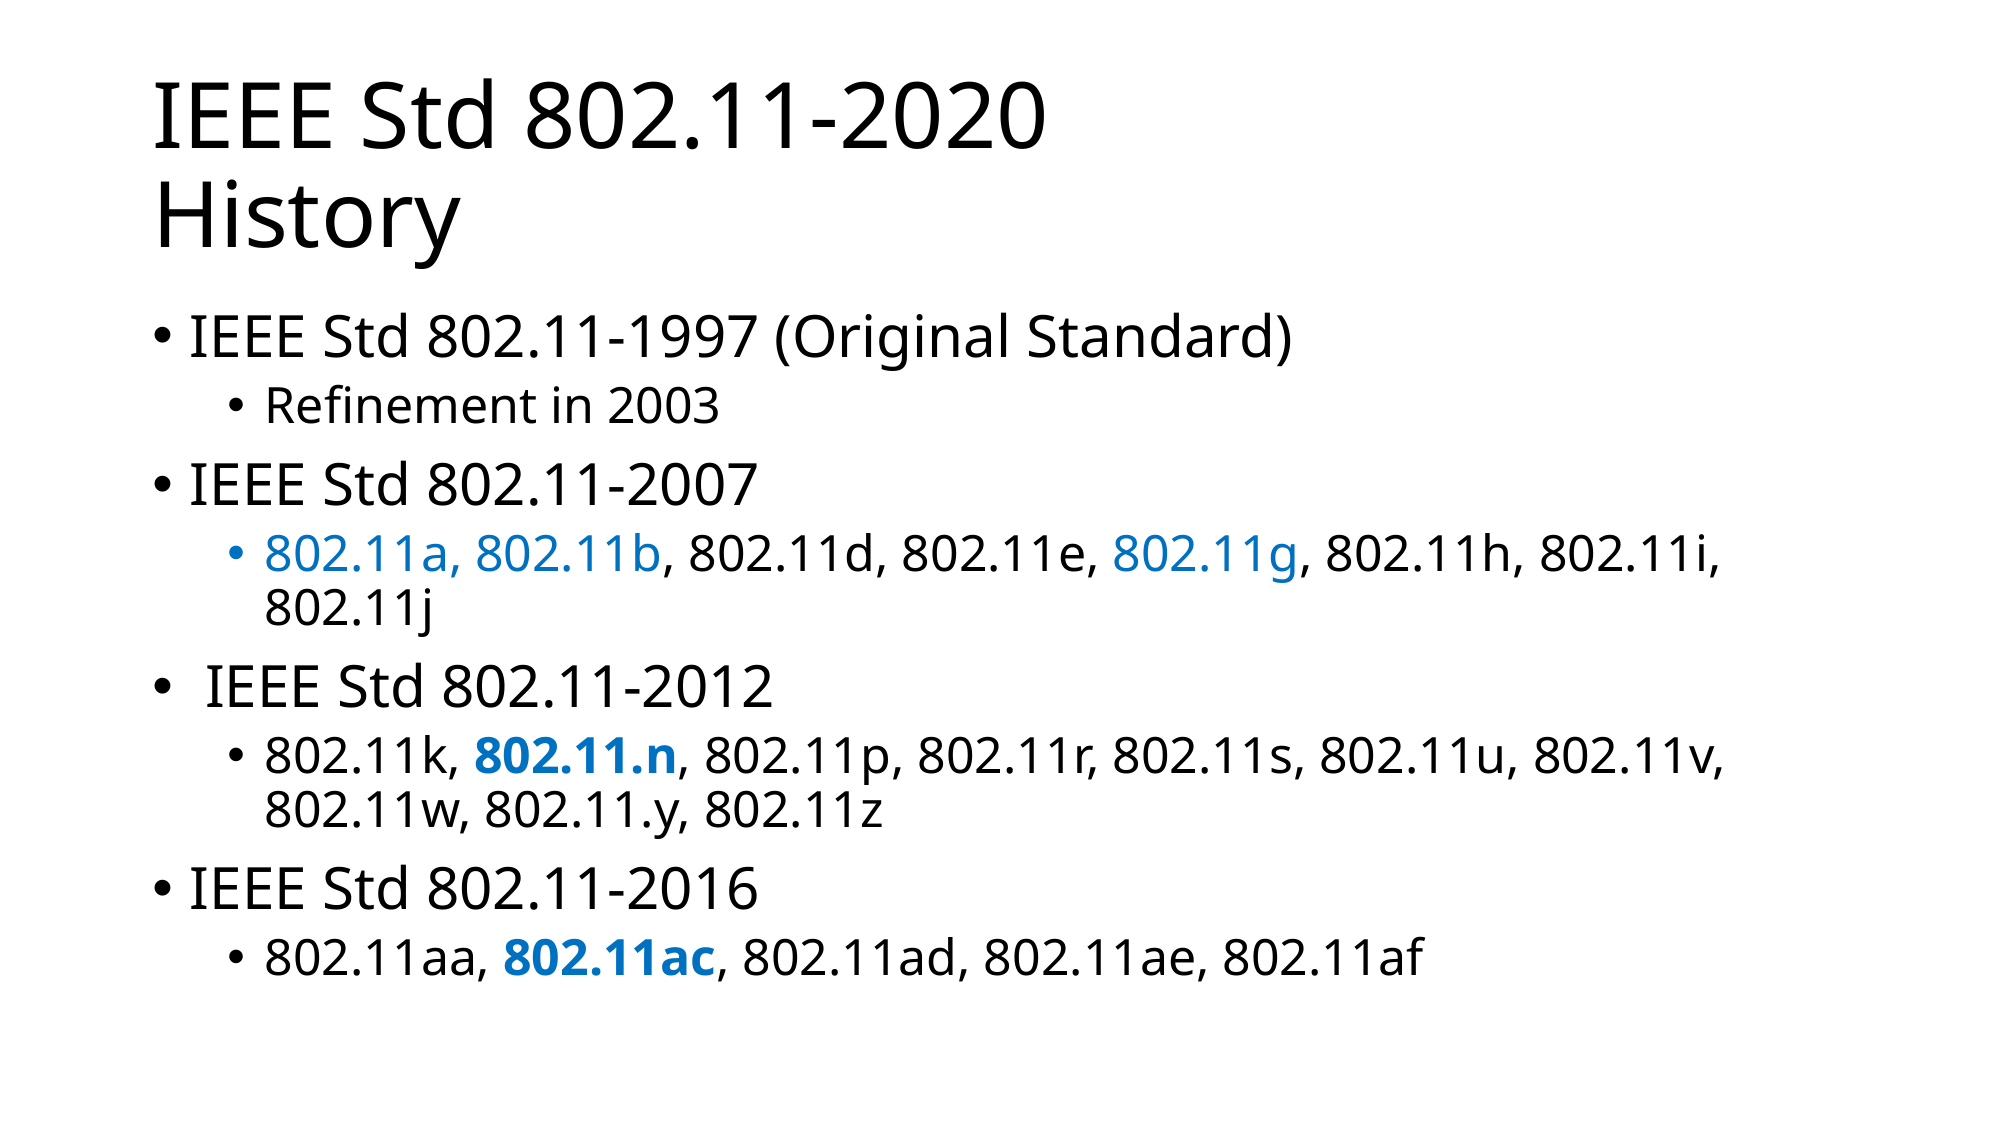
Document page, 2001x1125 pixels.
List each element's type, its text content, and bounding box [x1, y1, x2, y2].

list IEEE Std 802.11-1997 (Original Standard) Refinement in 2003 IEEE Std 802.11-2007 802.11a, 802.11b, 802.11d, 802.11e, 802.11g, 802.11h, 802.11i, 802.11j IEEE Std 802.11-2012 802.11k, 802.11.n, 802.11p, 802.11r, 802.11s, 802.11u, 802.11v, 802.11w, 802.11.y, 802.11z IEEE Std 802.11-2016 802.11aa, 802.11ac, 802.11ad, 802.11ae, 802.11af [137, 299, 1863, 1014]
title IEEE Std 802.11-2020 History [137, 59, 1863, 278]
